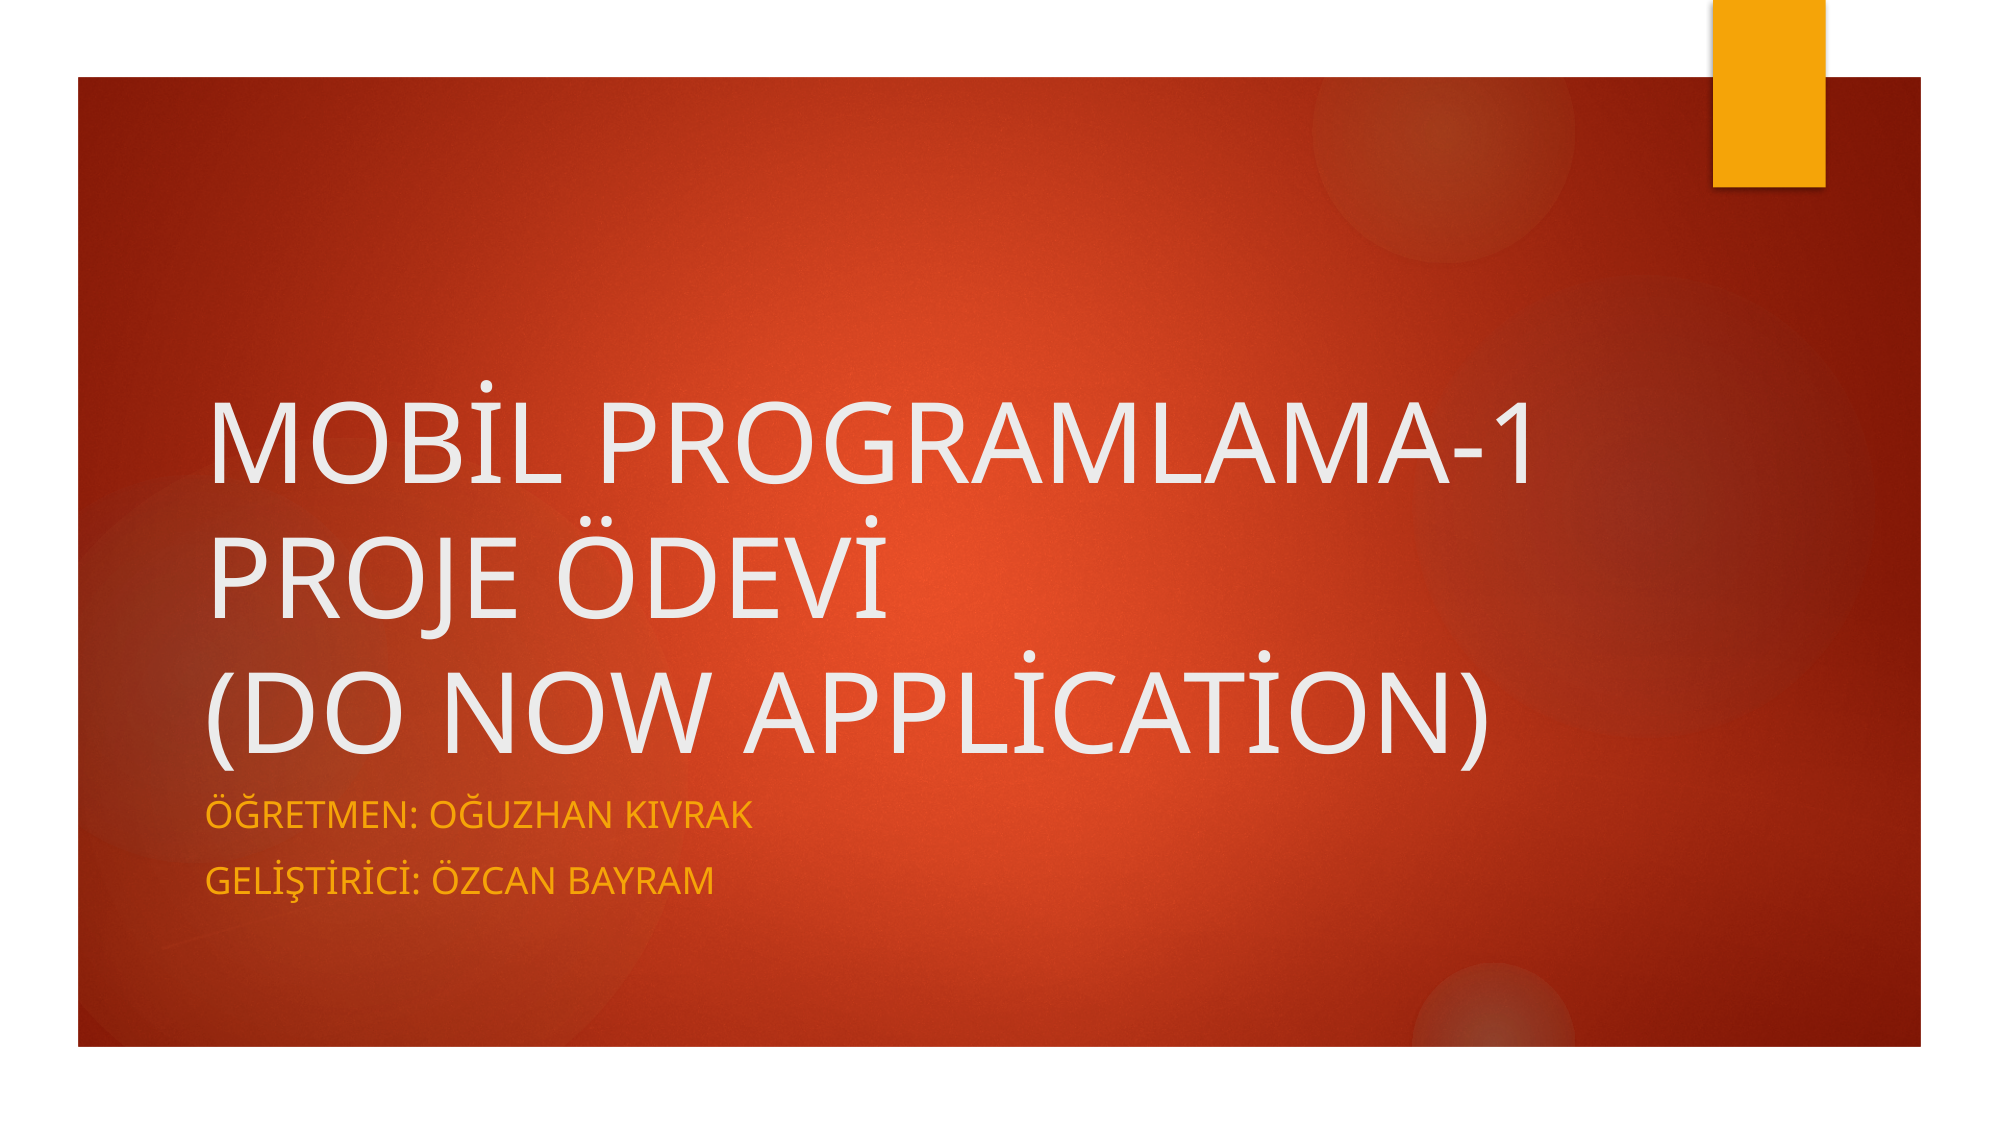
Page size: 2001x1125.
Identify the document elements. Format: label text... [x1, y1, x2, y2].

title MOBİL PROGRAMLAMA-1 PROJE ÖDEVİ (DO NOW APPLİCATİON) [189, 344, 1638, 783]
subtitle ÖĞRETMEN: OĞUZHAN KIVRAK GELİŞTİRİCİ: ÖZCAN BAYRAM [189, 783, 1638, 925]
